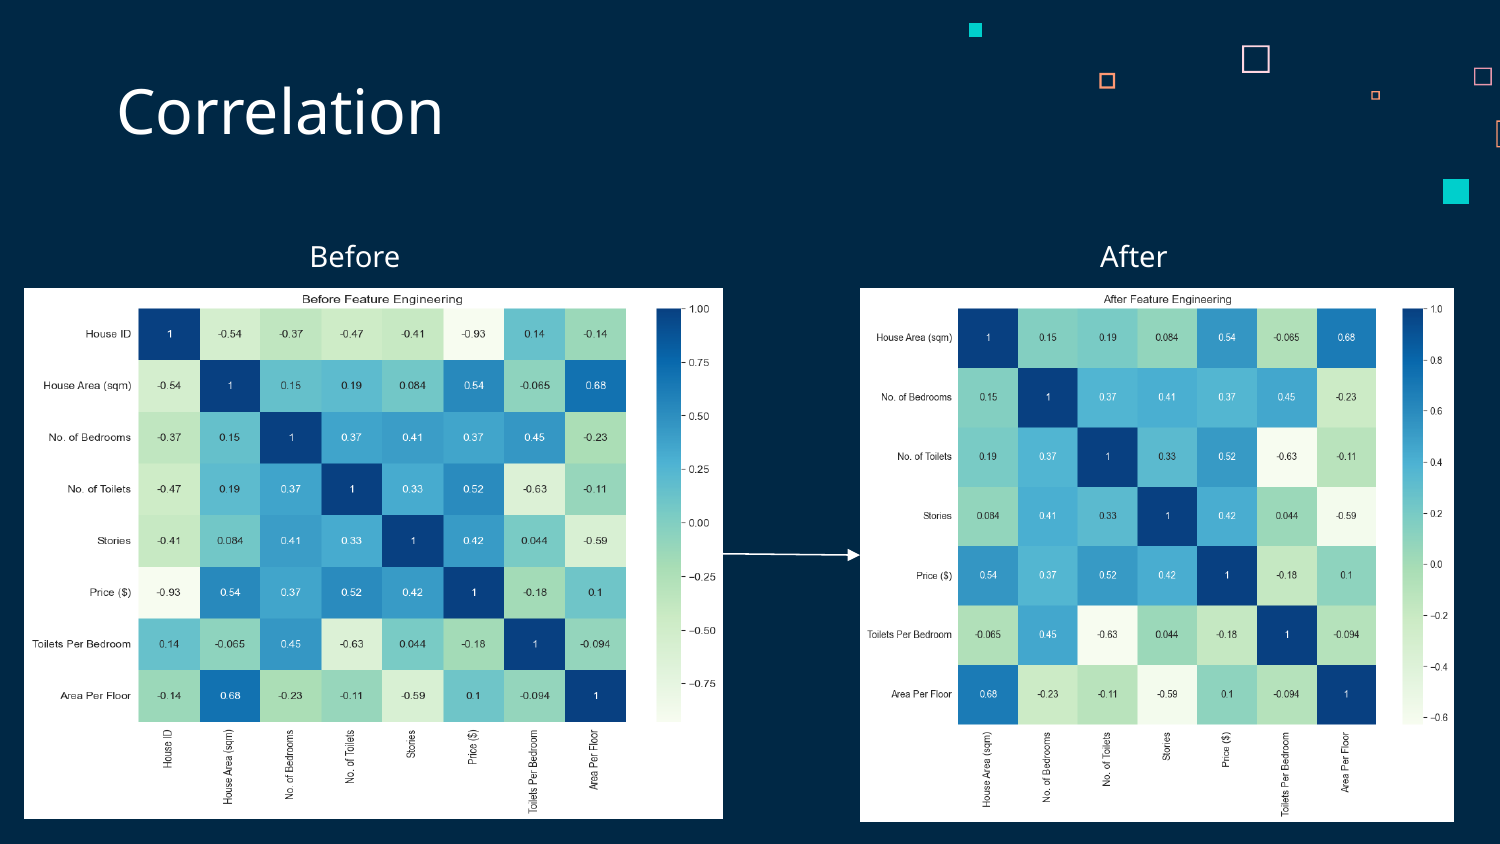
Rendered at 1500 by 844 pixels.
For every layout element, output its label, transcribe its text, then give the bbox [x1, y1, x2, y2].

picture [859, 288, 1454, 822]
title Correlation [101, 67, 878, 163]
text_box Before [250, 223, 460, 287]
text_box After [1029, 223, 1239, 287]
picture [24, 288, 724, 819]
